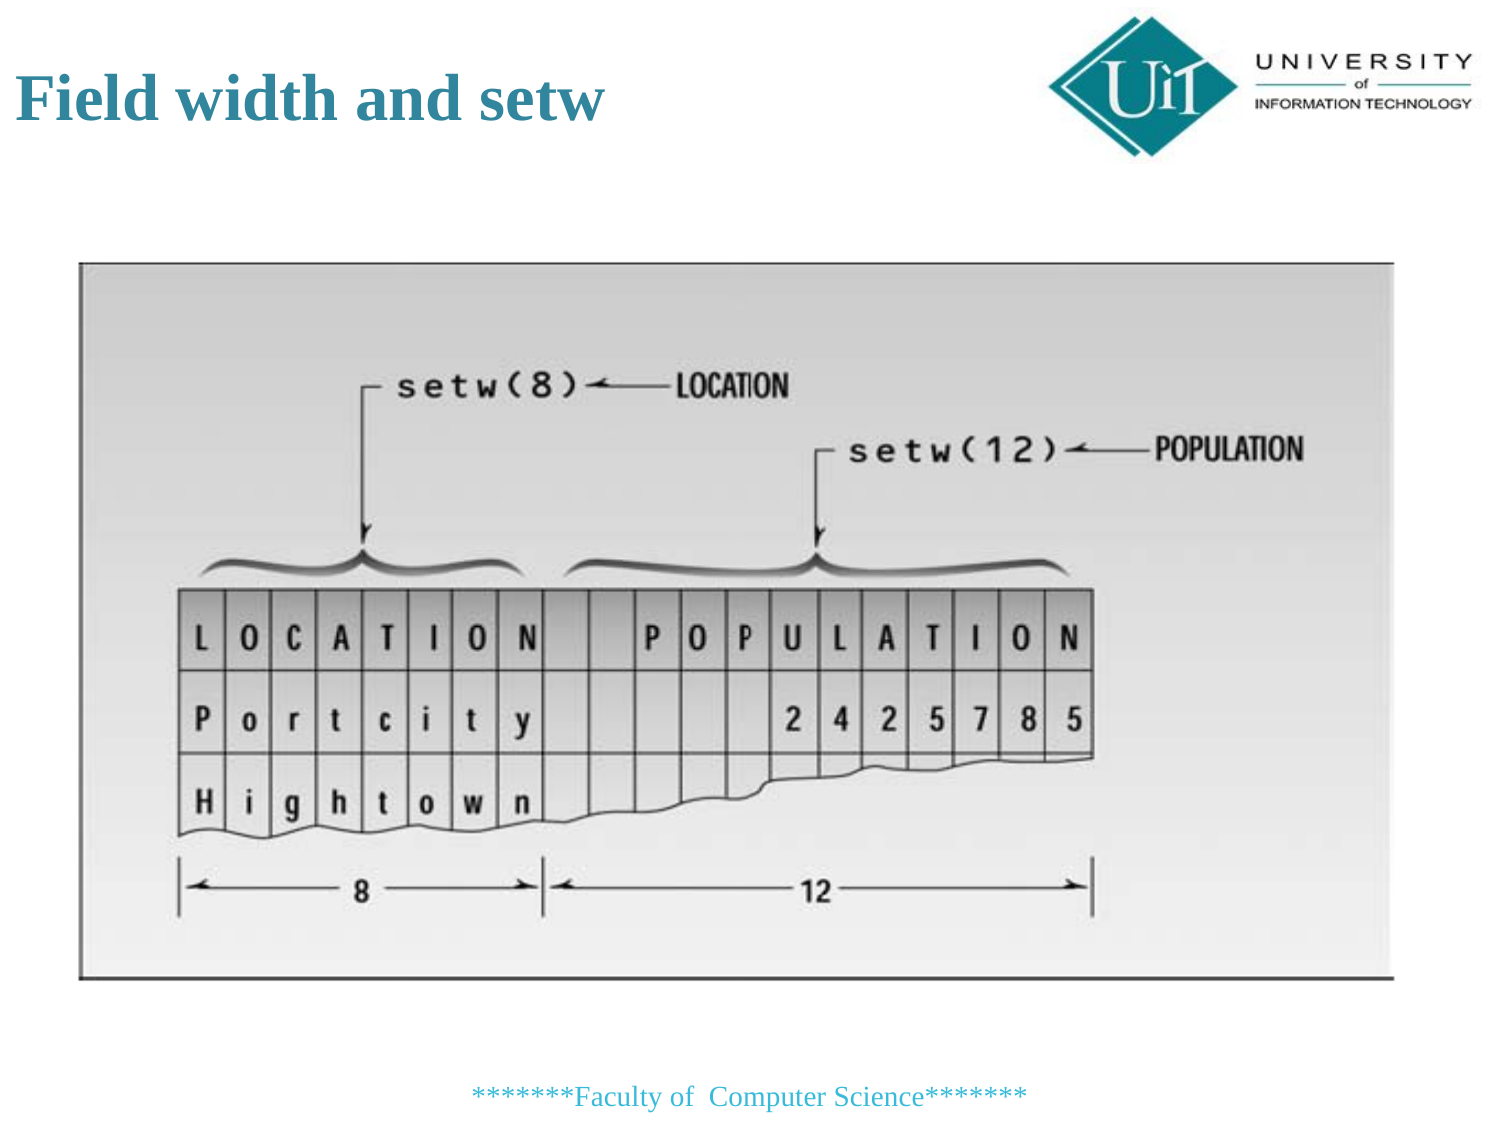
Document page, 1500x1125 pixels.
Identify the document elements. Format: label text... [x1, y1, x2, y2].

picture [1037, 7, 1498, 164]
title Field width and setw [0, 12, 1050, 175]
picture [0, 237, 1463, 1019]
footer *******Faculty of Computer Science******* [0, 1065, 1500, 1125]
